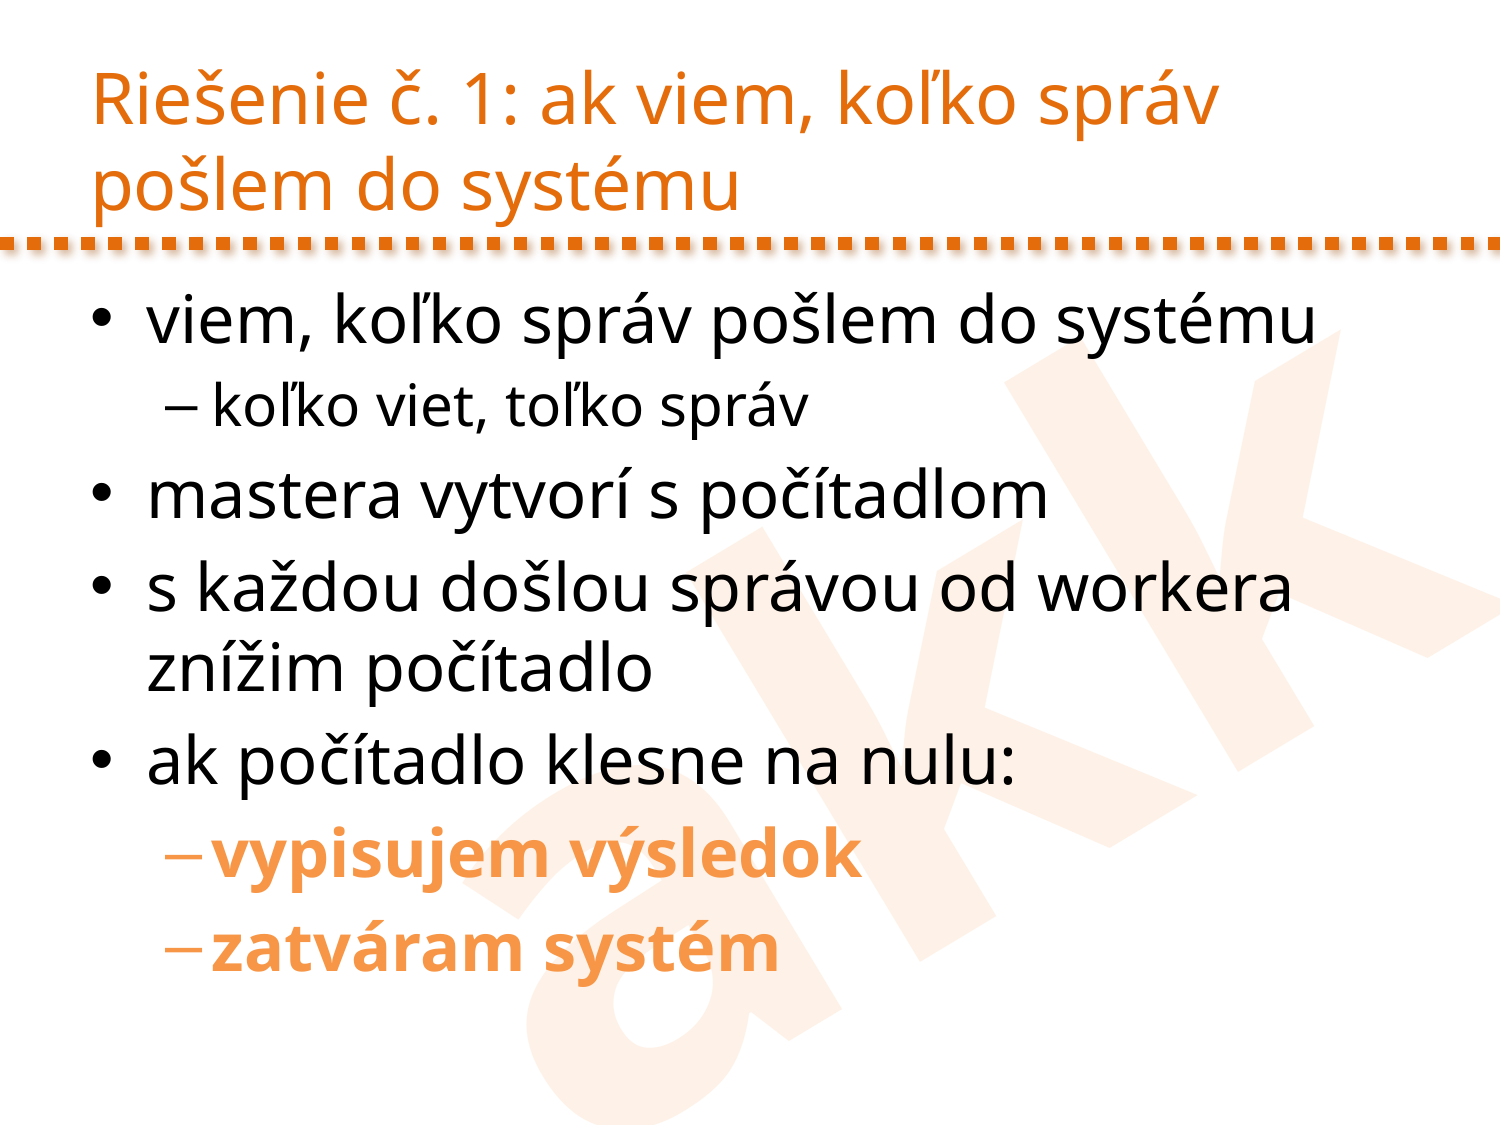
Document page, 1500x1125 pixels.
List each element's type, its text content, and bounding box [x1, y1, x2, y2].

list viem, koľko správ pošlem do systému koľko viet, toľko správ mastera vytvorí s počítadlom s každou došlou správou od workera znížim počítadlo ak počítadlo klesne na nulu: vypisujem výsledok zatváram systém [75, 268, 1425, 1012]
title Riešenie č. 1: ak viem, koľko správ pošlem do systému [75, 45, 1425, 233]
